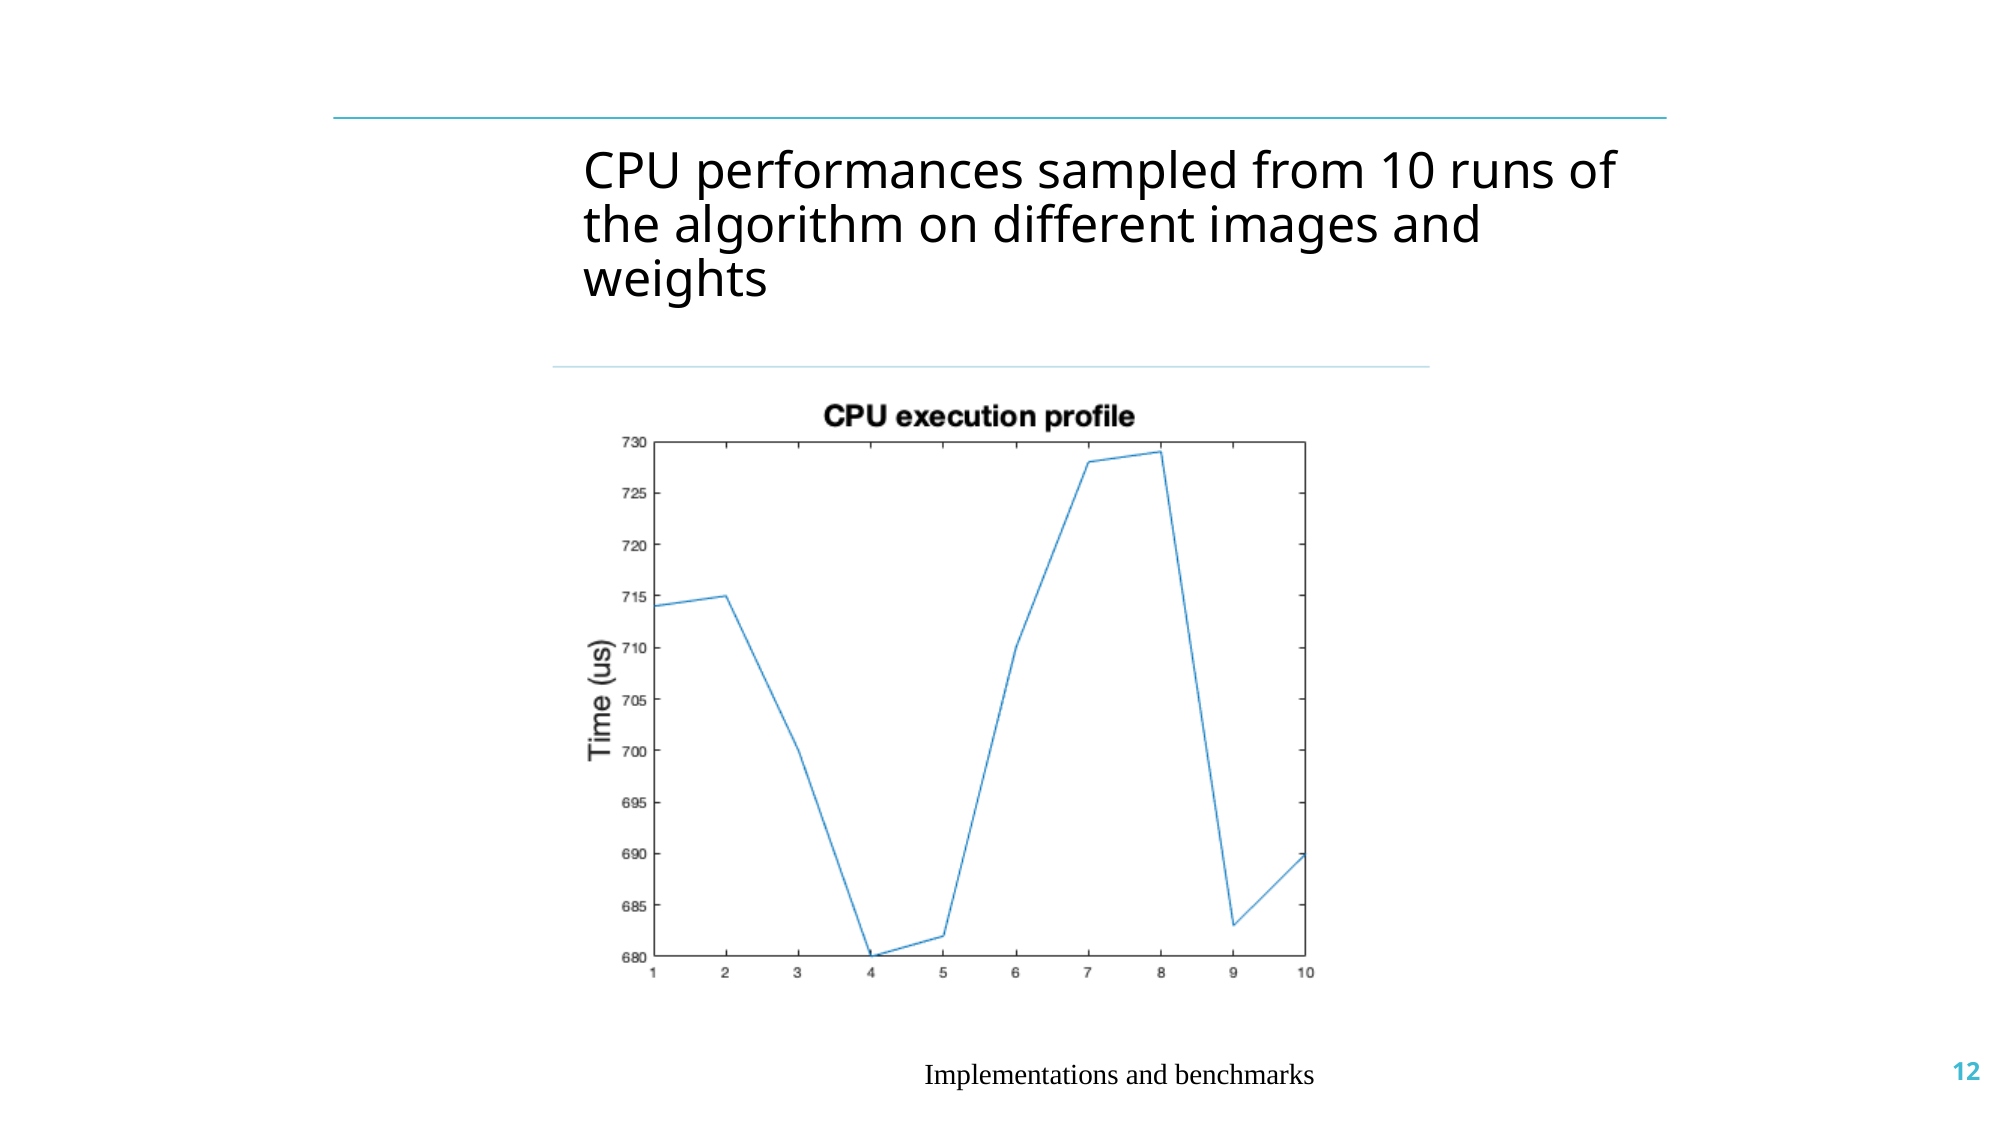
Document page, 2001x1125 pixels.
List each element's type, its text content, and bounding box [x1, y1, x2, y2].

picture [544, 395, 1386, 1027]
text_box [332, 117, 1667, 380]
slide_number 12 [1744, 1042, 1996, 1103]
footer Implementations and benchmarks [634, 1042, 1605, 1103]
